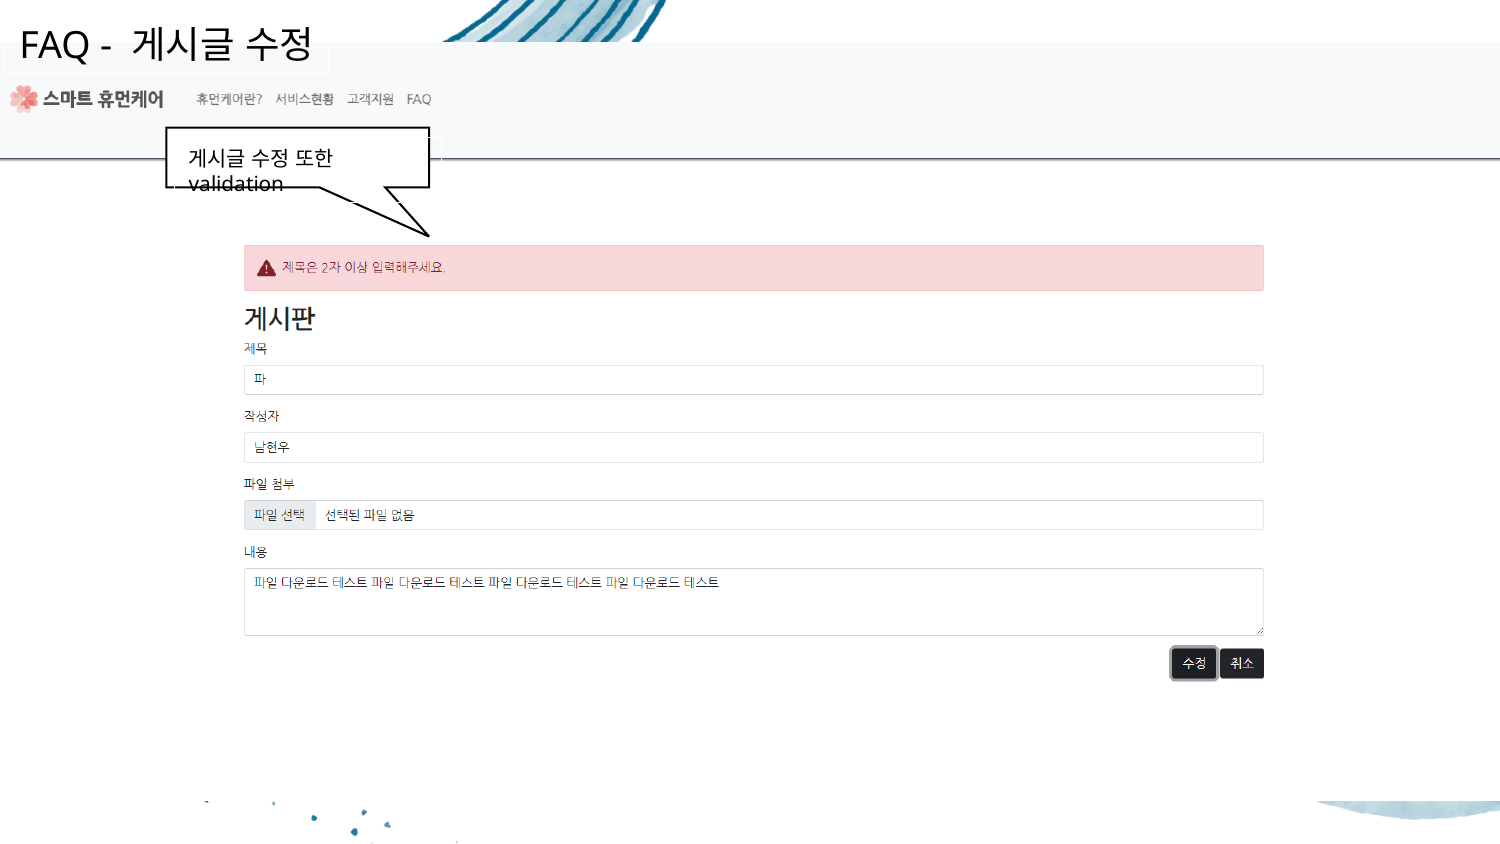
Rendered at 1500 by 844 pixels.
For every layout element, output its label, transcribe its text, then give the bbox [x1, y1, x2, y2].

picture [0, 0, 1500, 844]
text_box FAQ - 게시글 수정 [4, 12, 329, 42]
